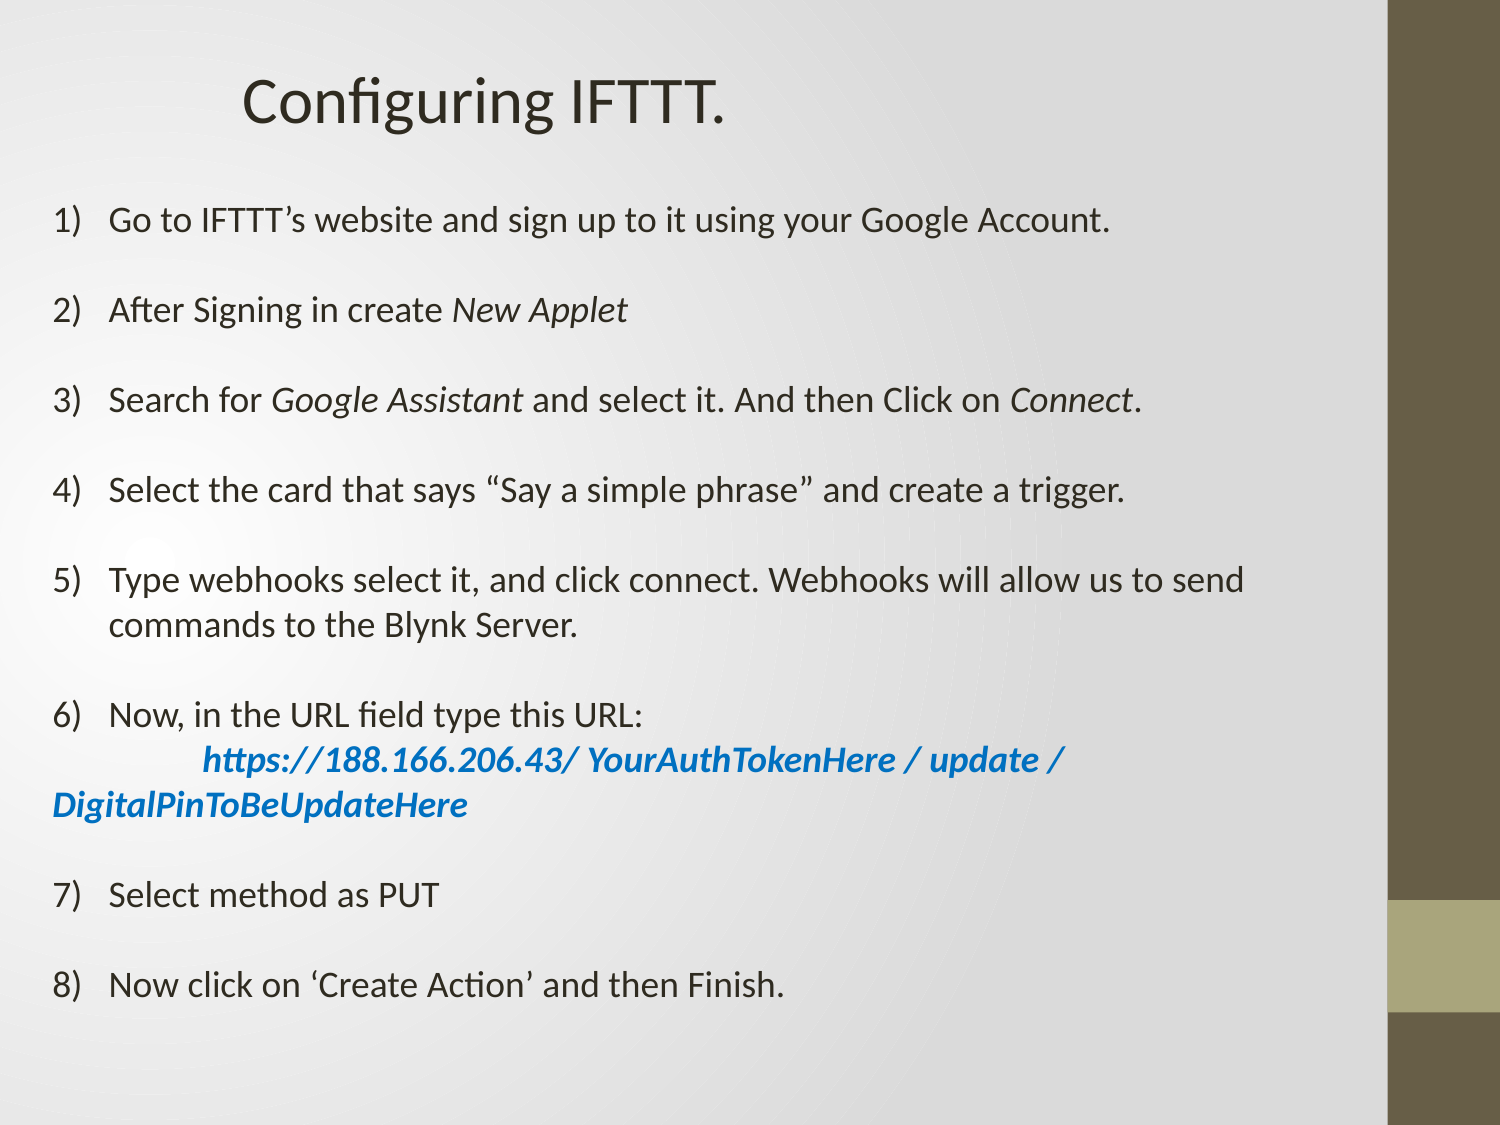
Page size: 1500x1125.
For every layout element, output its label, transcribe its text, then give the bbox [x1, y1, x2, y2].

text_box Go to IFTTT’s website and sign up to it using your Google Account. After Signing in create New Applet Search for Google Assistant and select it. And then Click on Connect. Select the card that says “Say a simple phrase” and create a trigger. Type webhooks select it, and click connect. Webhooks will allow us to send commands to the Blynk Server. Now, in the URL field type this URL: https://188.166.206.43/ YourAuthTokenHere / update / DigitalPinToBeUpdateHere Select method as PUT Now click on ‘Create Action’ and then Finish. [37, 187, 1363, 1103]
text_box Configuring IFTTT. [228, 49, 743, 145]
